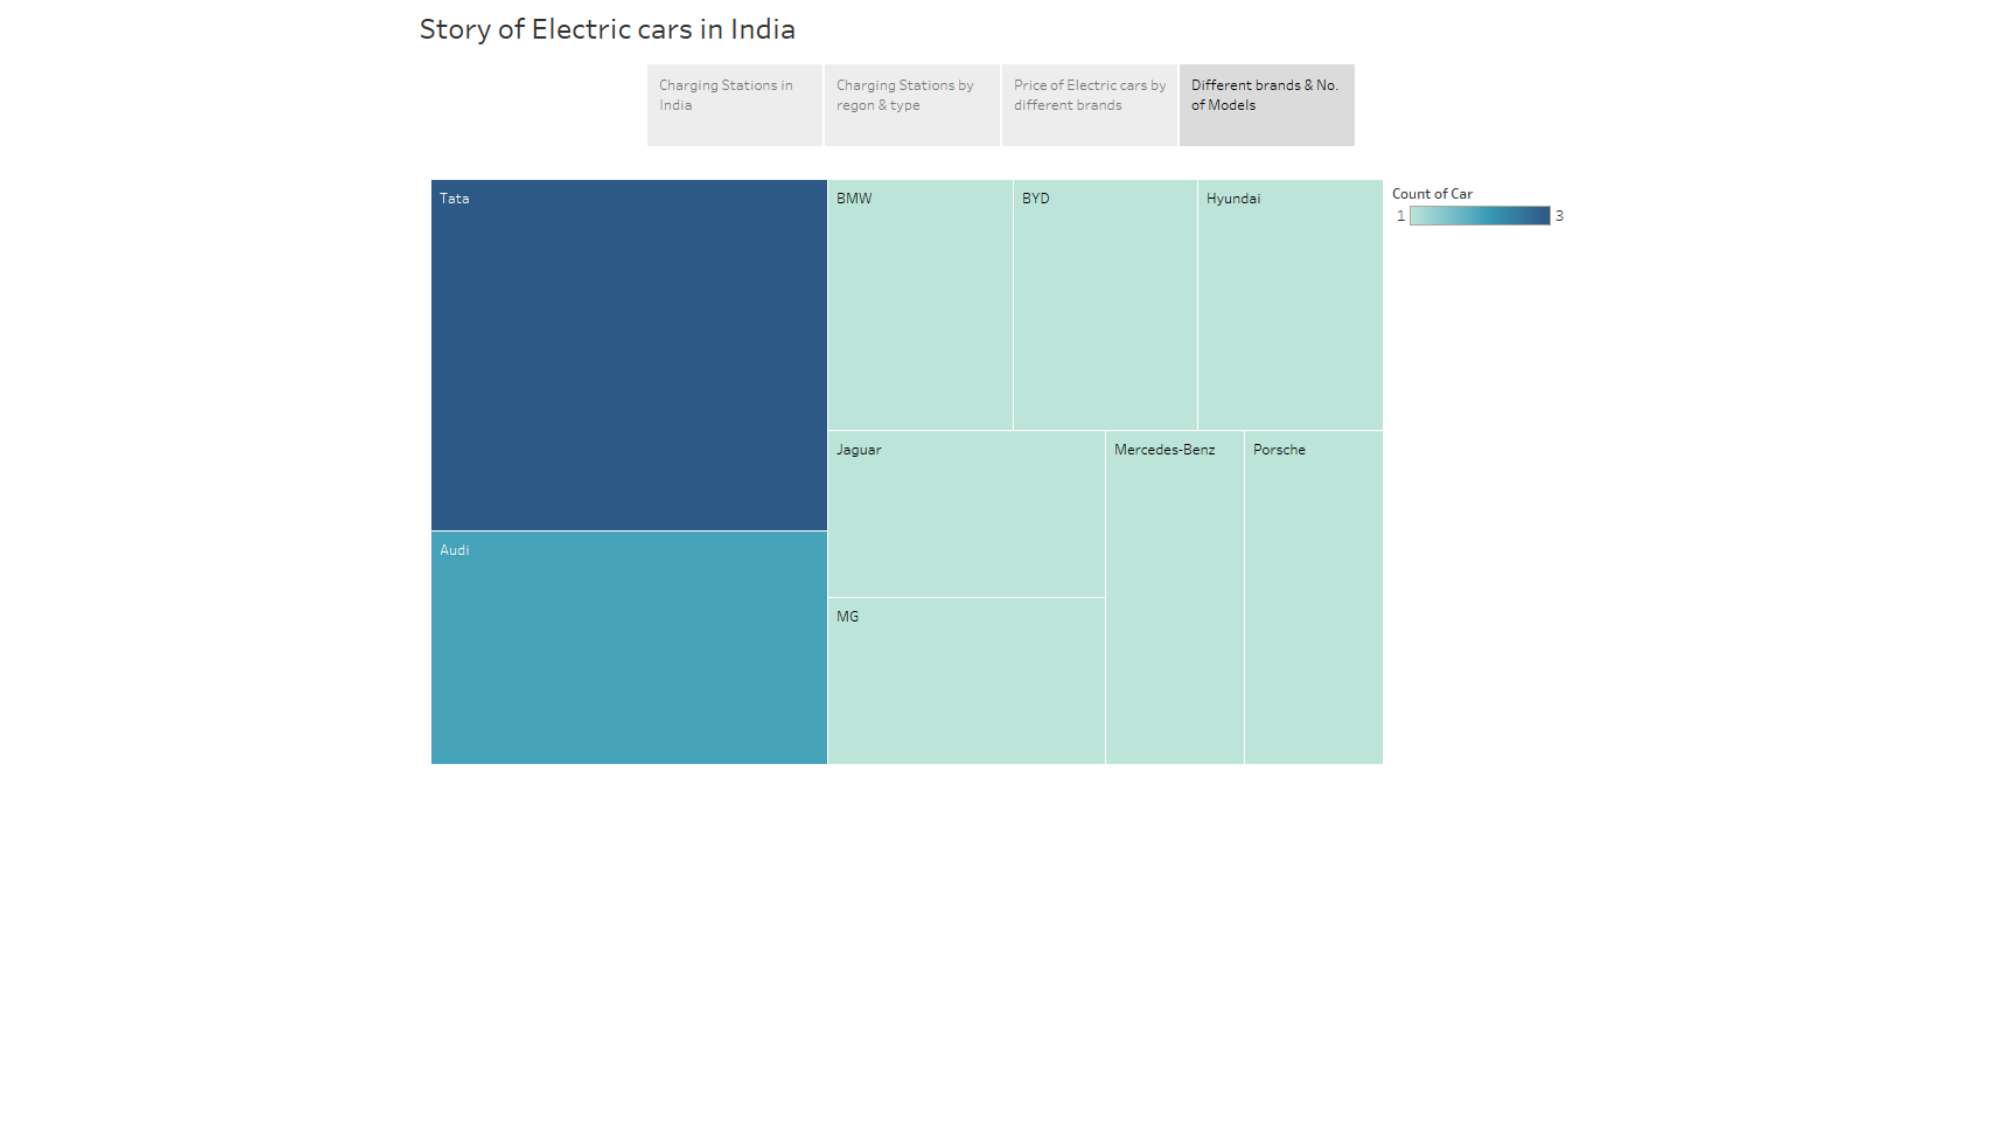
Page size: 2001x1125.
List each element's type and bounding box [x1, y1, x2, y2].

picture [407, 0, 1593, 1125]
